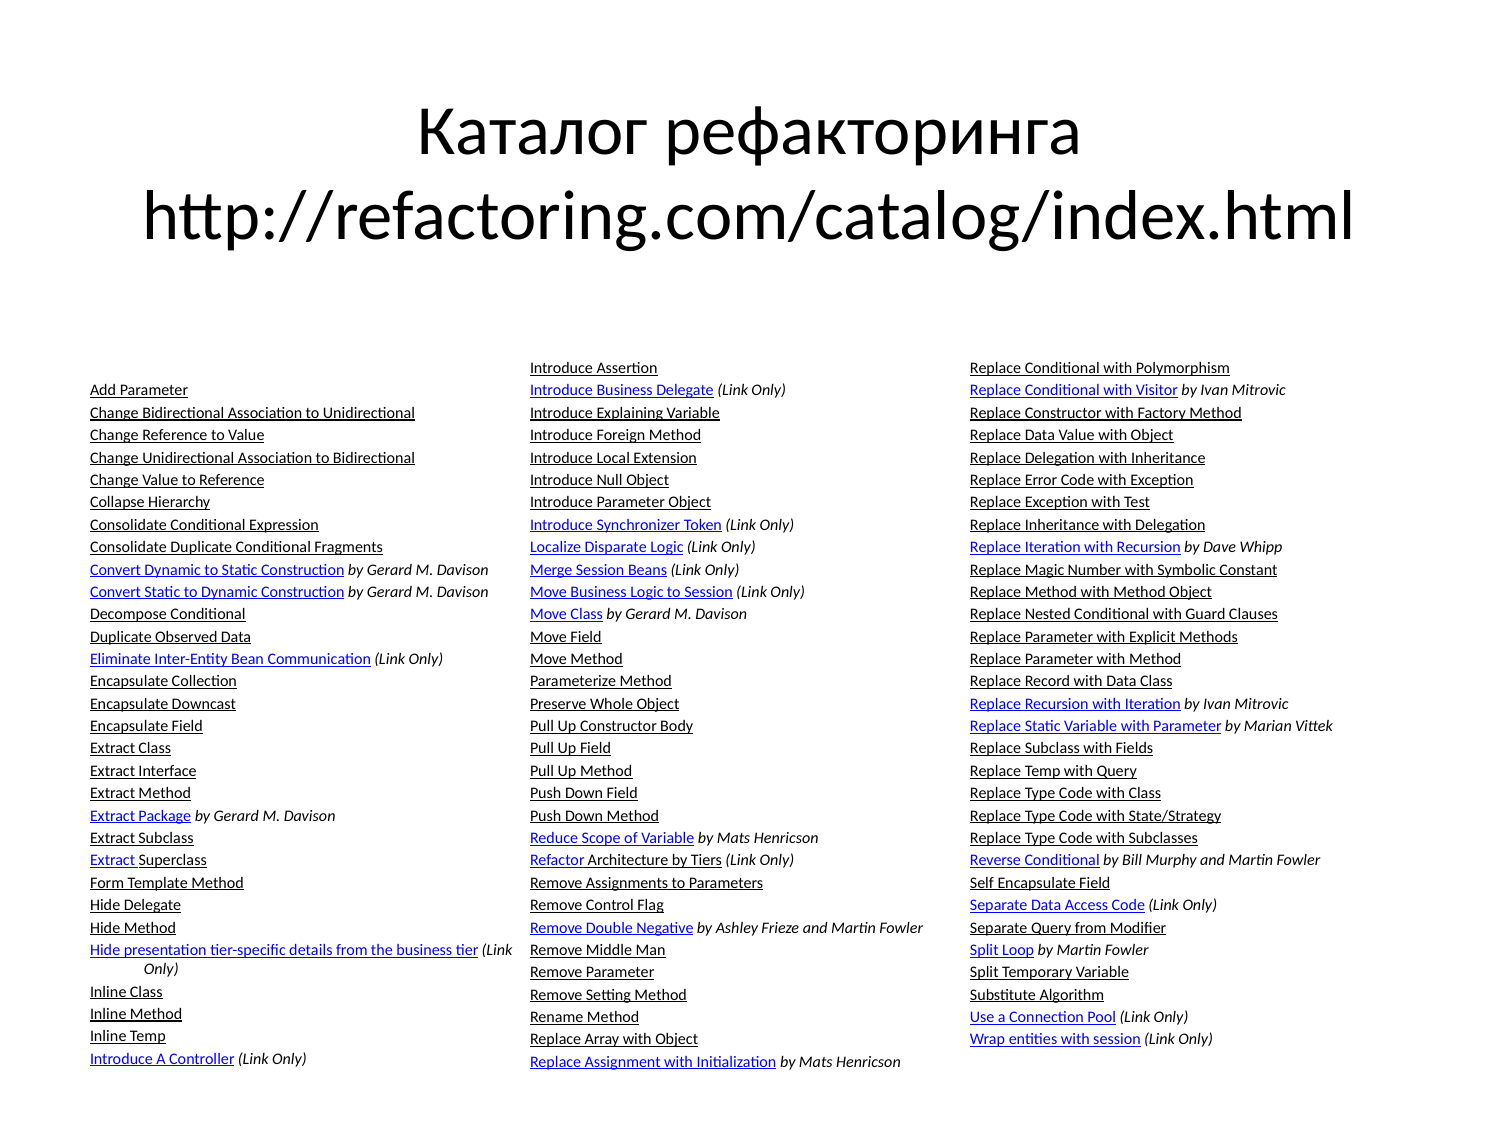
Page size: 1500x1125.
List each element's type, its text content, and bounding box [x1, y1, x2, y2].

list Add Parameter Change Bidirectional Association to Unidirectional Change Reference to Value Change Unidirectional Association to Bidirectional Change Value to Reference Collapse Hierarchy Consolidate Conditional Expression Consolidate Duplicate Conditional Fragments Convert Dynamic to Static Construction by Gerard M. Davison Convert Static to Dynamic Construction by Gerard M. Davison Decompose Conditional Duplicate Observed Data Eliminate Inter-Entity Bean Communication (Link Only) Encapsulate Collection Encapsulate Downcast Encapsulate Field Extract Class Extract Interface Extract Method Extract Package by Gerard M. Davison Extract Subclass Extract Superclass Form Template Method Hide Delegate Hide Method Hide presentation tier-specific details from the business tier (Link Only) Inline Class Inline Method Inline Temp Introduce A Controller (Link Only) Introduce Assertion Introduce Business Delegate (Link Only) Introduce Explaining Variable Introduce Foreign Method Introduce Local Extension Introduce Null Object Introduce Parameter Object Introduce Synchronizer Token (Link Only) Localize Disparate Logic (Link Only) Merge Session Beans (Link Only) Move Business Logic to Session (Link Only) Move Class by Gerard M. Davison Move Field Move Method Parameterize Method Preserve Whole Object Pull Up Constructor Body Pull Up Field Pull Up Method Push Down Field Push Down Method Reduce Scope of Variable by Mats Henricson Refactor Architecture by Tiers (Link Only) Remove Assignments to Parameters Remove Control Flag Remove Double Negative by Ashley Frieze and Martin Fowler Remove Middle Man Remove Parameter Remove Setting Method Rename Method Replace Array with Object Replace Assignment with Initialization by Mats Henricson Replace Conditional with Polymorphism Replace Conditional with Visitor by Ivan Mitrovic Replace Constructor with Factory Method Replace Data Value with Object Replace Delegation with Inheritance Replace Error Code with Exception Replace Exception with Test Replace Inheritance with Delegation Replace Iteration with Recursion by Dave Whipp Replace Magic Number with Symbolic Constant Replace Method with Method Object Replace Nested Conditional with Guard Clauses Replace Parameter with Explicit Methods Replace Parameter with Method Replace Record with Data Class Replace Recursion with Iteration by Ivan Mitrovic Replace Static Variable with Parameter by Marian Vittek Replace Subclass with Fields Replace Temp with Query Replace Type Code with Class Replace Type Code with State/Strategy Replace Type Code with Subclasses Reverse Conditional by Bill Murphy and Martin Fowler Self Encapsulate Field Separate Data Access Code (Link Only) Separate Query from Modifier Split Loop by Martin Fowler Split Temporary Variable Substitute Algorithm Use a Connection Pool (Link Only) Wrap entities with session (Link Only) [75, 350, 1425, 1093]
title Каталог рефакторинга http://refactoring.com/catalog/index.html [75, 75, 1425, 263]
